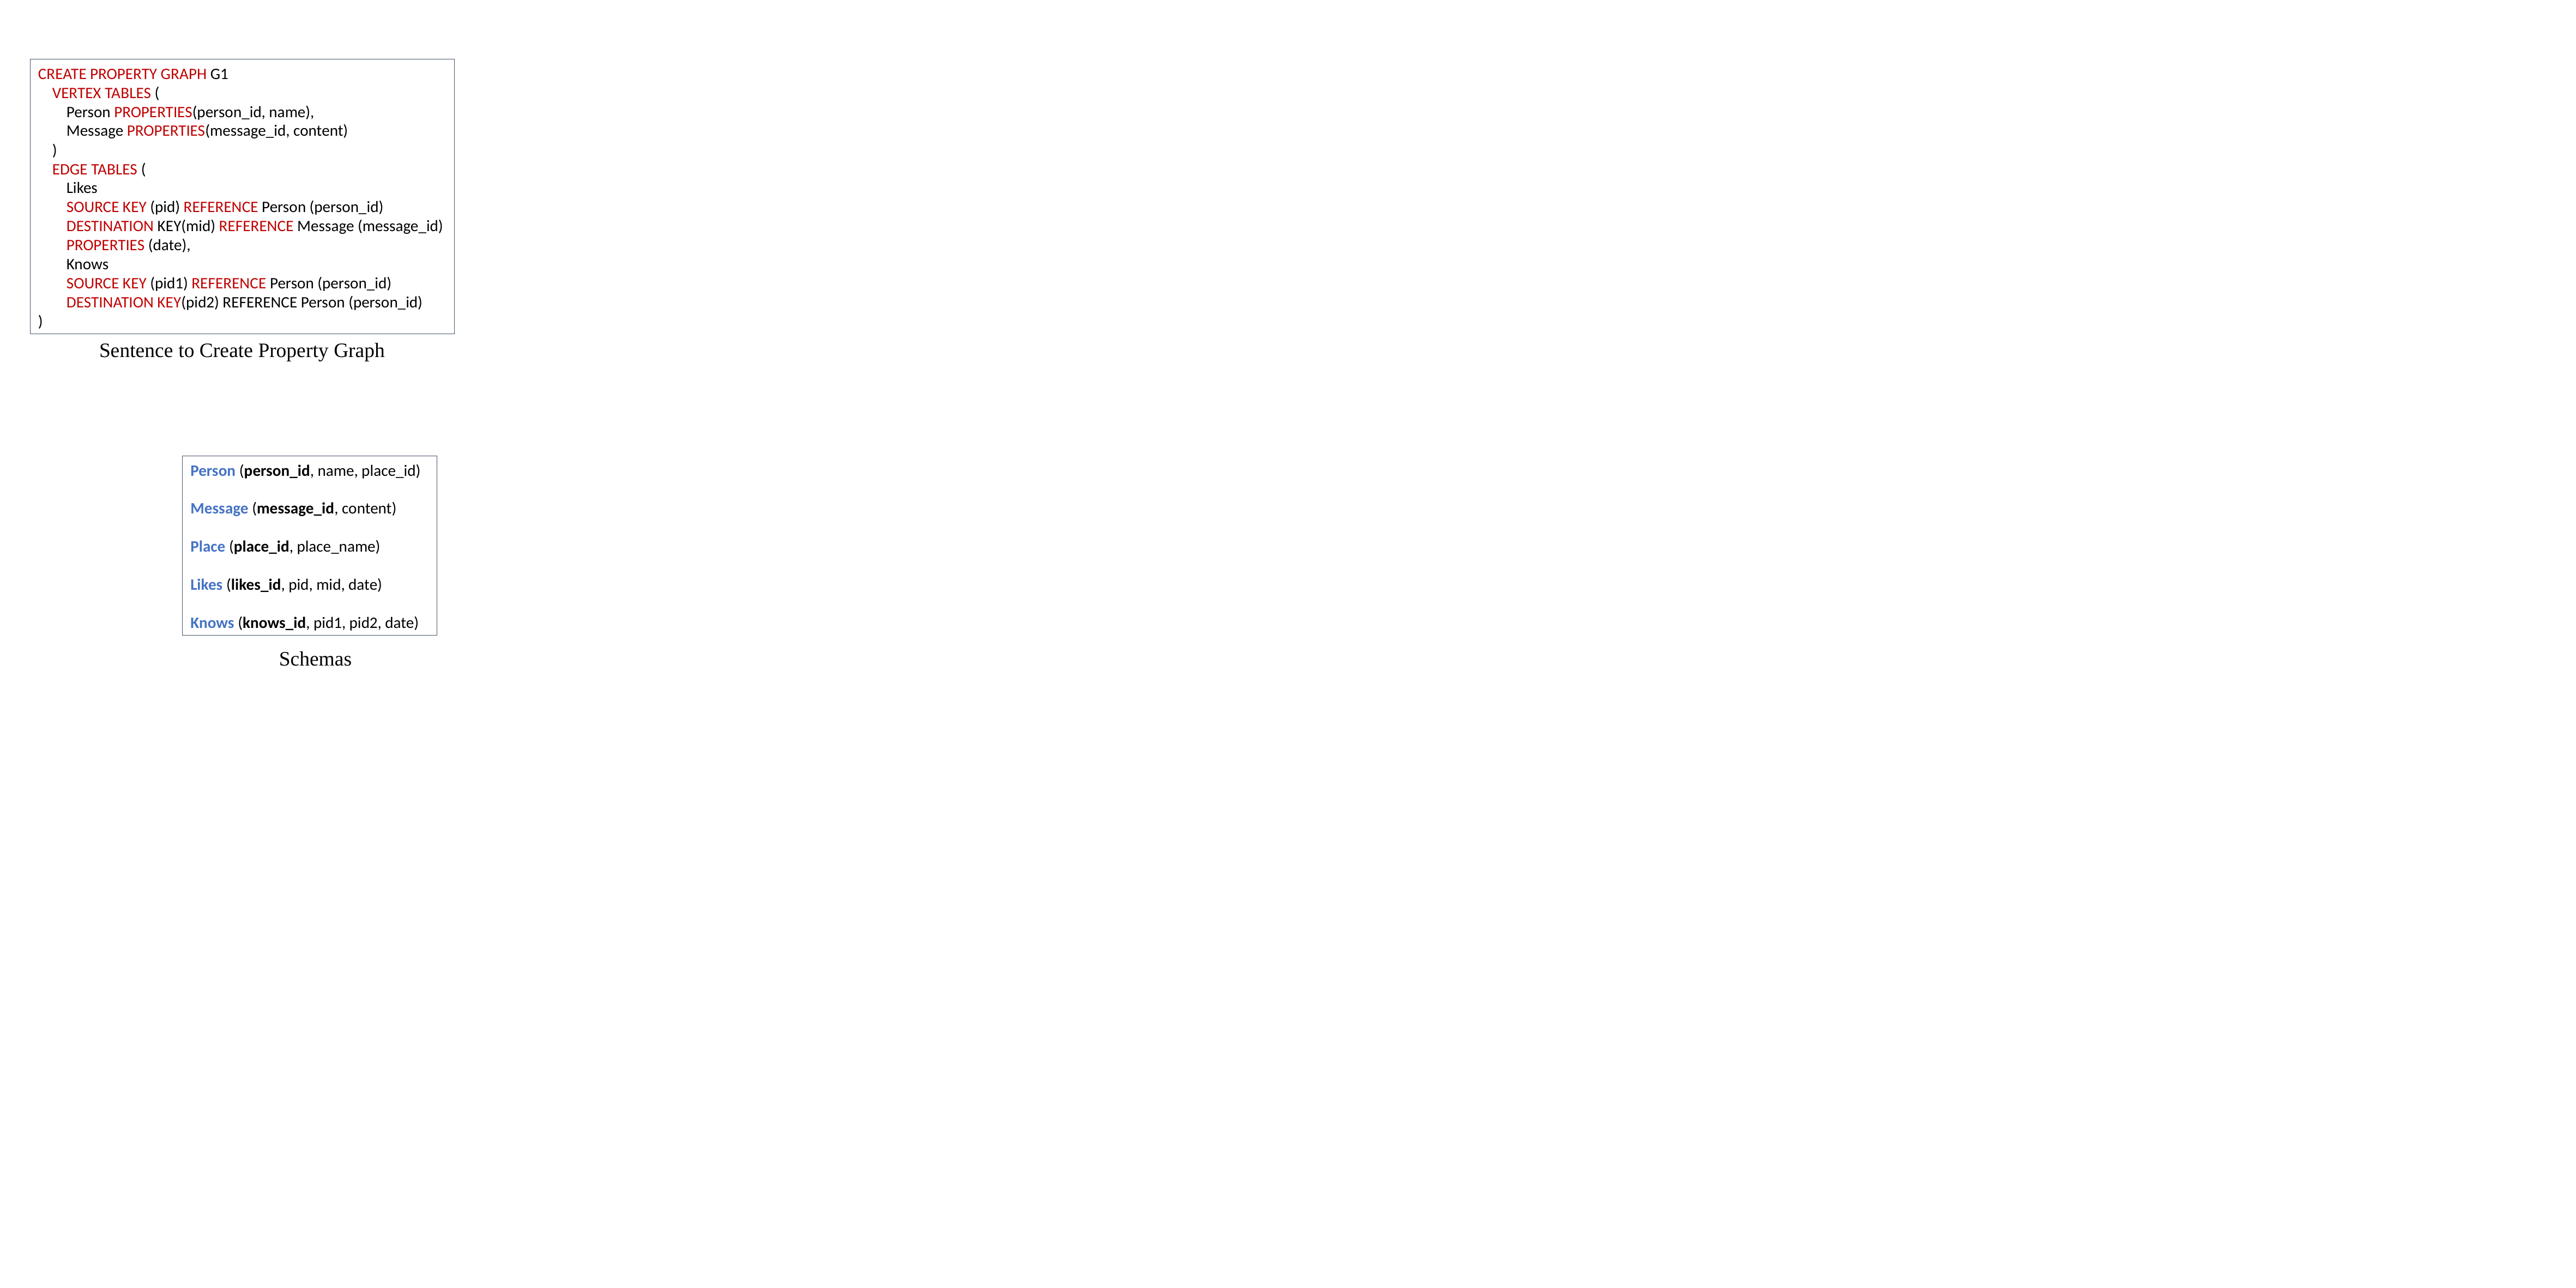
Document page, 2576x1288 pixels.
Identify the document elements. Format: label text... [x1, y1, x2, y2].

text_box CREATE PROPERTY GRAPH G1 VERTEX TABLES ( Person PROPERTIES(person_id, name), Message PROPERTIES(message_id, content) ) EDGE TABLES ( Likes SOURCE KEY (pid) REFERENCE Person (person_id) DESTINATION KEY(mid) REFERENCE Message (message_id) PROPERTIES (date), Knows SOURCE KEY (pid1) REFERENCE Person (person_id) DESTINATION KEY(pid2) REFERENCE Person (person_id) ) [30, 59, 455, 334]
text_box Sentence to Create Property Graph [91, 332, 394, 366]
text_box Person (person_id, name, place_id) Message (message_id, content) Place (place_id, place_name) Likes (likes_id, pid, mid, date) Knows (knows_id, pid1, pid2, date) [182, 456, 437, 636]
text_box Schemas [271, 641, 360, 674]
